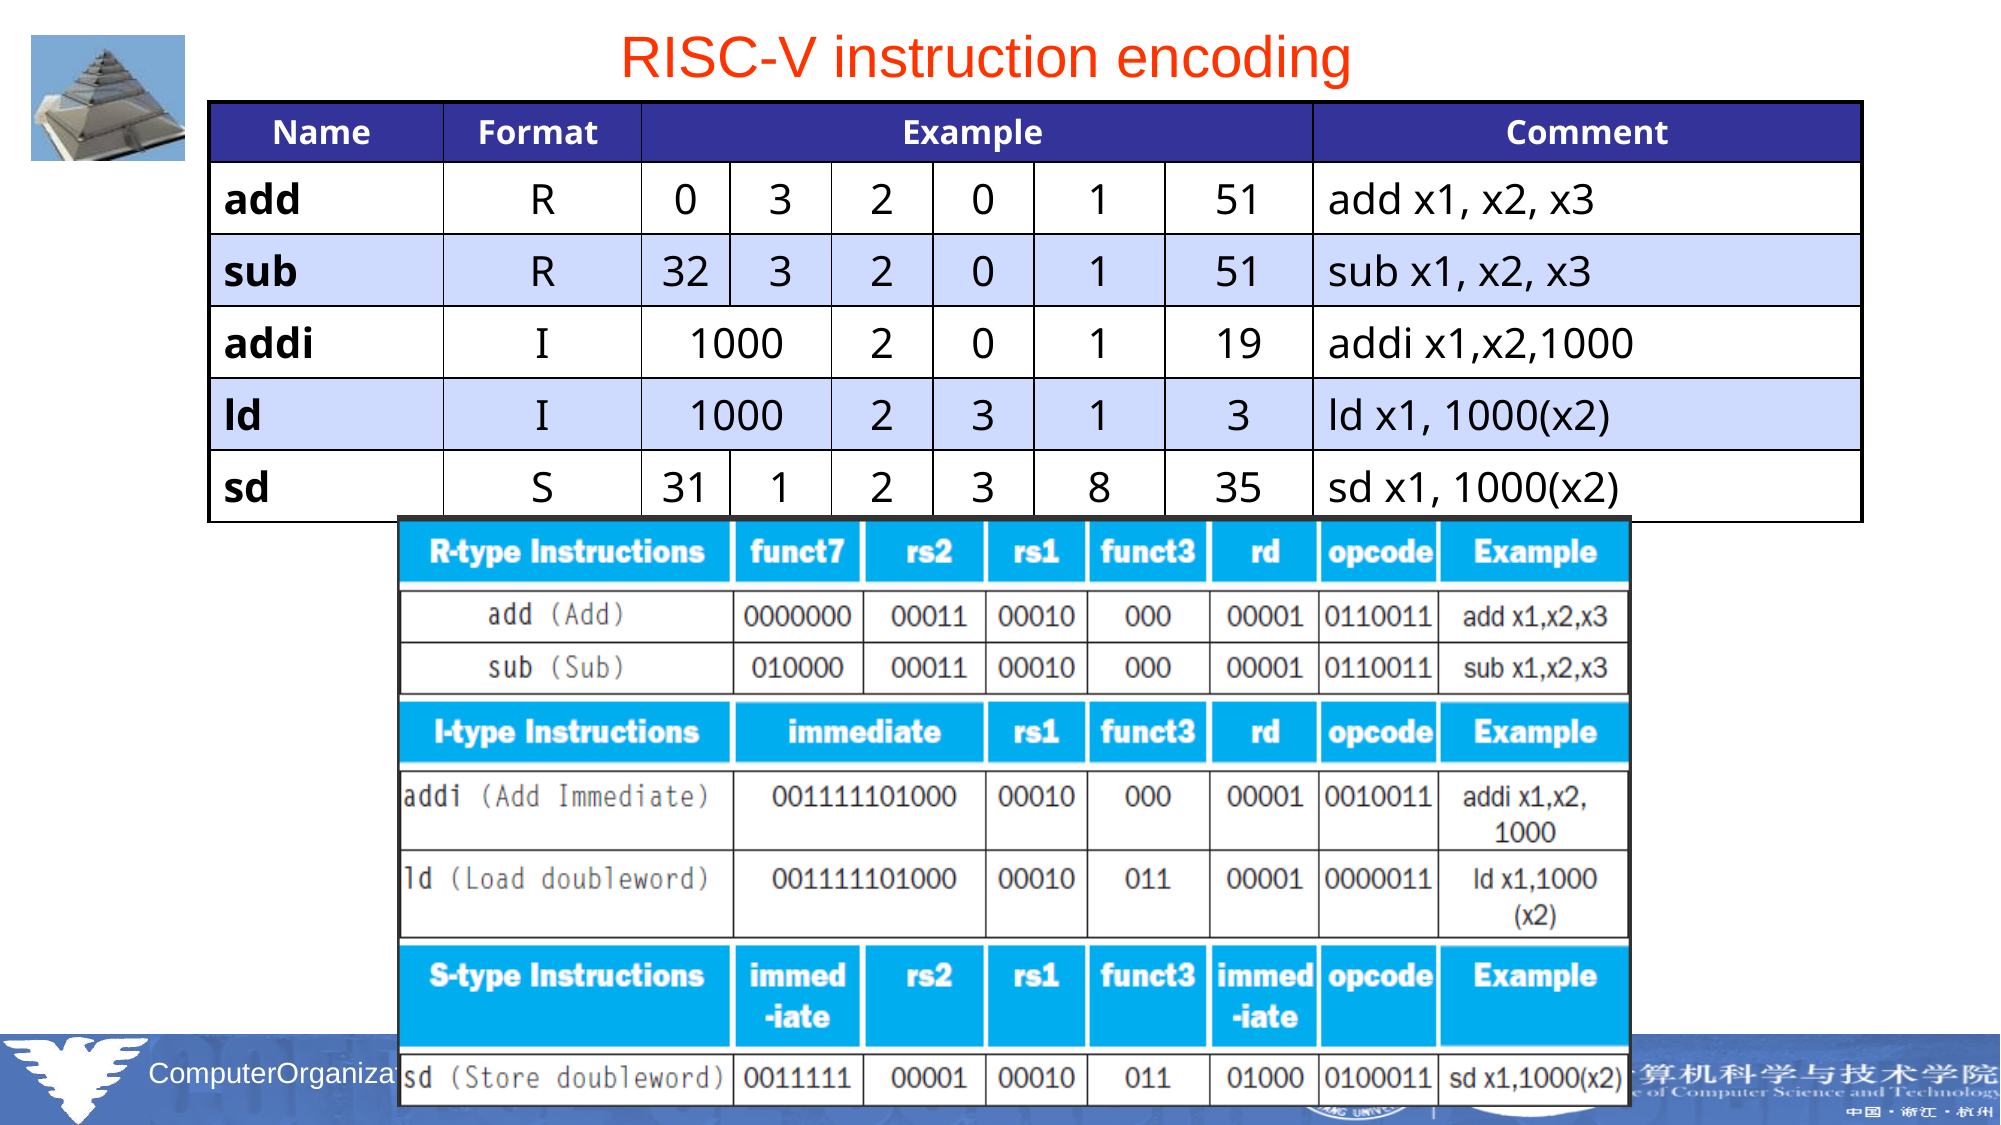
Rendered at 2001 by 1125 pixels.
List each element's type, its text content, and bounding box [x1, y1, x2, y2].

table_cell I [444, 379, 641, 449]
picture [0, 514, 2000, 1125]
table_cell 1 [1035, 379, 1164, 449]
table_cell ld x1, 1000(x2) [1314, 379, 1860, 449]
table_cell 51 [1166, 163, 1312, 233]
table_cell 32 [642, 235, 729, 305]
table_cell 8 [1035, 451, 1164, 513]
table_cell 2 [832, 235, 932, 305]
table_cell addi [211, 307, 443, 377]
table_cell 1000 [642, 307, 831, 377]
table_cell 51 [1166, 235, 1312, 305]
table_cell 1 [731, 451, 831, 513]
table_cell 2 [832, 451, 932, 513]
table_cell 1000 [642, 379, 831, 449]
picture [31, 35, 185, 161]
table_cell add [211, 163, 443, 233]
table_cell R [444, 235, 641, 305]
title RISC-V instruction encoding [302, 0, 1705, 100]
table_cell 3 [1166, 379, 1312, 449]
table_header Comment [1314, 104, 1860, 161]
table_cell sub [211, 235, 443, 305]
table_cell sub x1, x2, x3 [1314, 235, 1860, 305]
table_cell 3 [731, 235, 831, 305]
table_cell R [444, 163, 641, 233]
table_cell ld [211, 379, 443, 449]
table_cell 0 [642, 163, 729, 233]
table_cell 3 [731, 163, 831, 233]
table_cell 35 [1166, 451, 1312, 513]
table_cell sd x1, 1000(x2) [1314, 451, 1860, 521]
table_cell I [444, 307, 641, 377]
table_cell 3 [934, 451, 1033, 513]
table_cell 31 [642, 451, 729, 513]
table_cell sd [211, 451, 443, 521]
table_cell 0 [934, 163, 1033, 233]
table_cell 2 [832, 163, 932, 233]
table_header Format [444, 104, 641, 161]
table_cell 1 [1035, 163, 1164, 233]
table_cell 19 [1166, 307, 1312, 377]
table_cell 1 [1035, 235, 1164, 305]
table_header Example [642, 104, 1312, 161]
table_cell 0 [934, 235, 1033, 305]
table_cell S [444, 451, 641, 513]
table_cell 3 [934, 379, 1033, 449]
table_cell add x1, x2, x3 [1314, 163, 1860, 233]
table_cell 2 [832, 379, 932, 449]
table_header Name [211, 104, 443, 161]
table_cell 0 [934, 307, 1033, 377]
table_cell 2 [832, 307, 932, 377]
table_cell 1 [1035, 307, 1164, 377]
table_cell addi x1,x2,1000 [1314, 307, 1860, 377]
